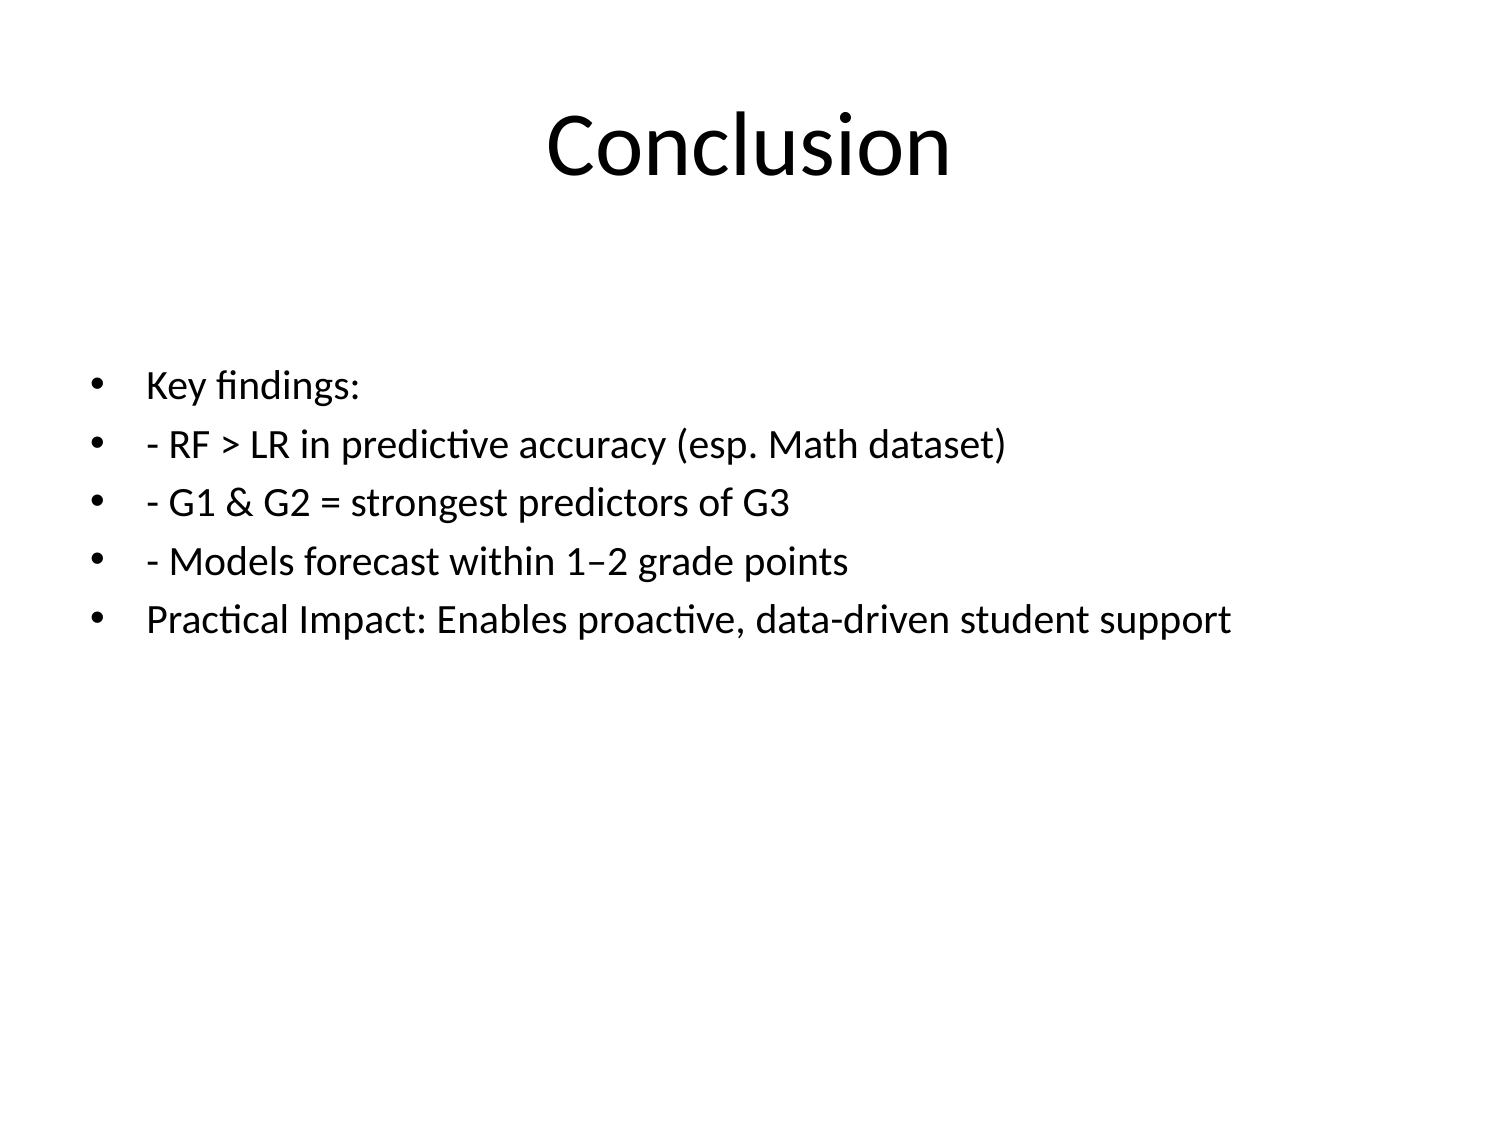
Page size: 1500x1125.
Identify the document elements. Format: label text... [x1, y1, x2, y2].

title Conclusion [75, 45, 1425, 233]
list Key findings: - RF > LR in predictive accuracy (esp. Math dataset) - G1 & G2 = strongest predictors of G3 - Models forecast within 1–2 grade points Practical Impact: Enables proactive, data-driven student support [75, 262, 1425, 1005]
